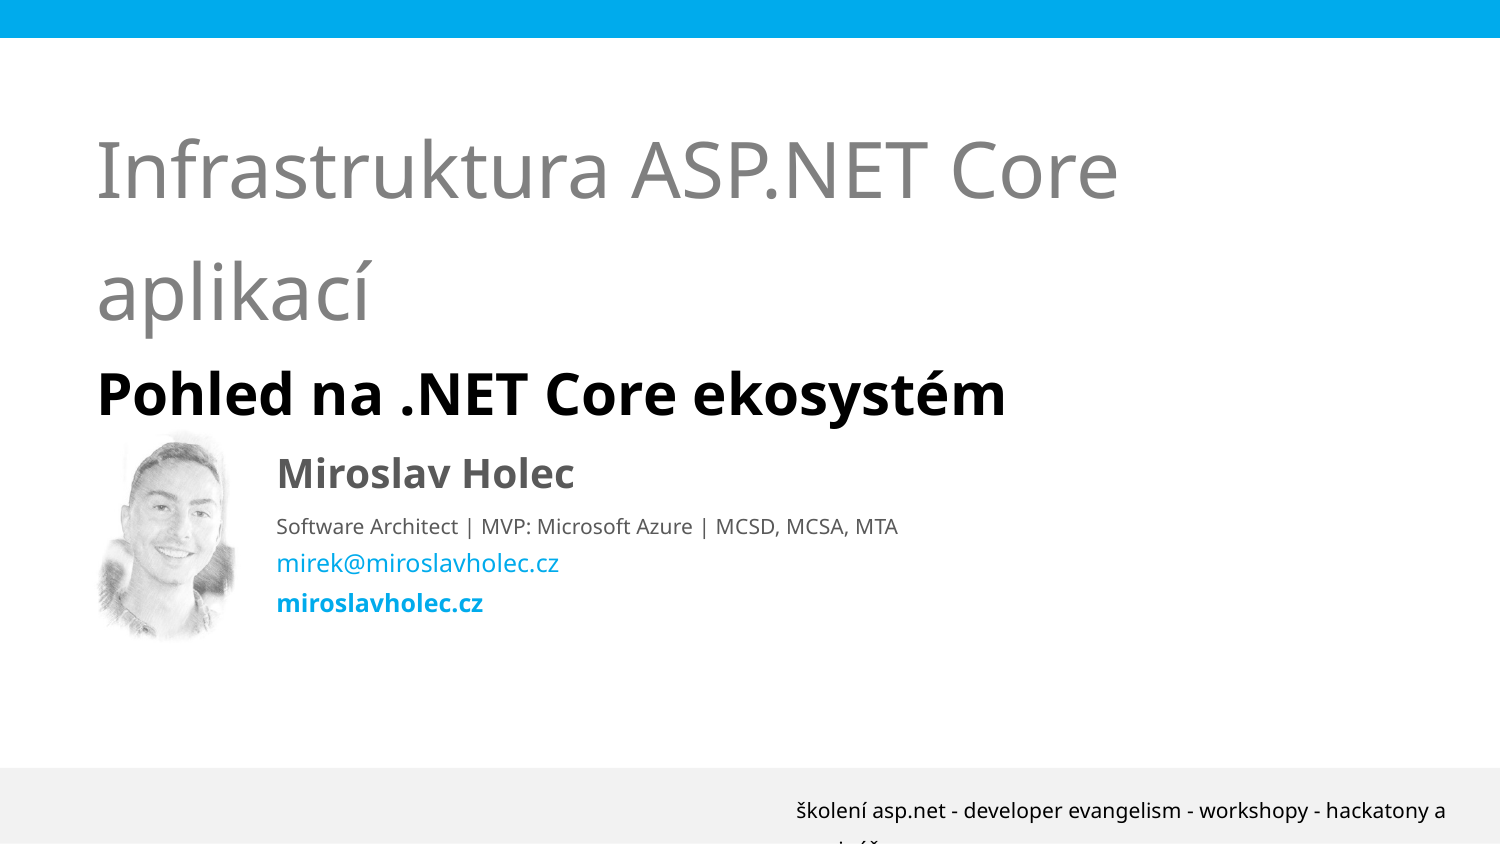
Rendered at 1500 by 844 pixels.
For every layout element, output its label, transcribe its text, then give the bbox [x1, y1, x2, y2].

text_box [0, 0, 1500, 39]
text_box školení asp.net - developer evangelism - workshopy - hackatony a semináře [781, 776, 1485, 844]
picture [81, 421, 252, 649]
text_box [0, 767, 1500, 844]
text_box Infrastruktura ASP.NET Core aplikací Pohled na .NET Core ekosystém [81, 85, 1419, 435]
text_box Miroslav Holec Software Architect | MVP: Microsoft Azure | MCSD, MCSA, MTA mirek@miroslavholec.cz miroslavholec.cz [261, 440, 1165, 625]
